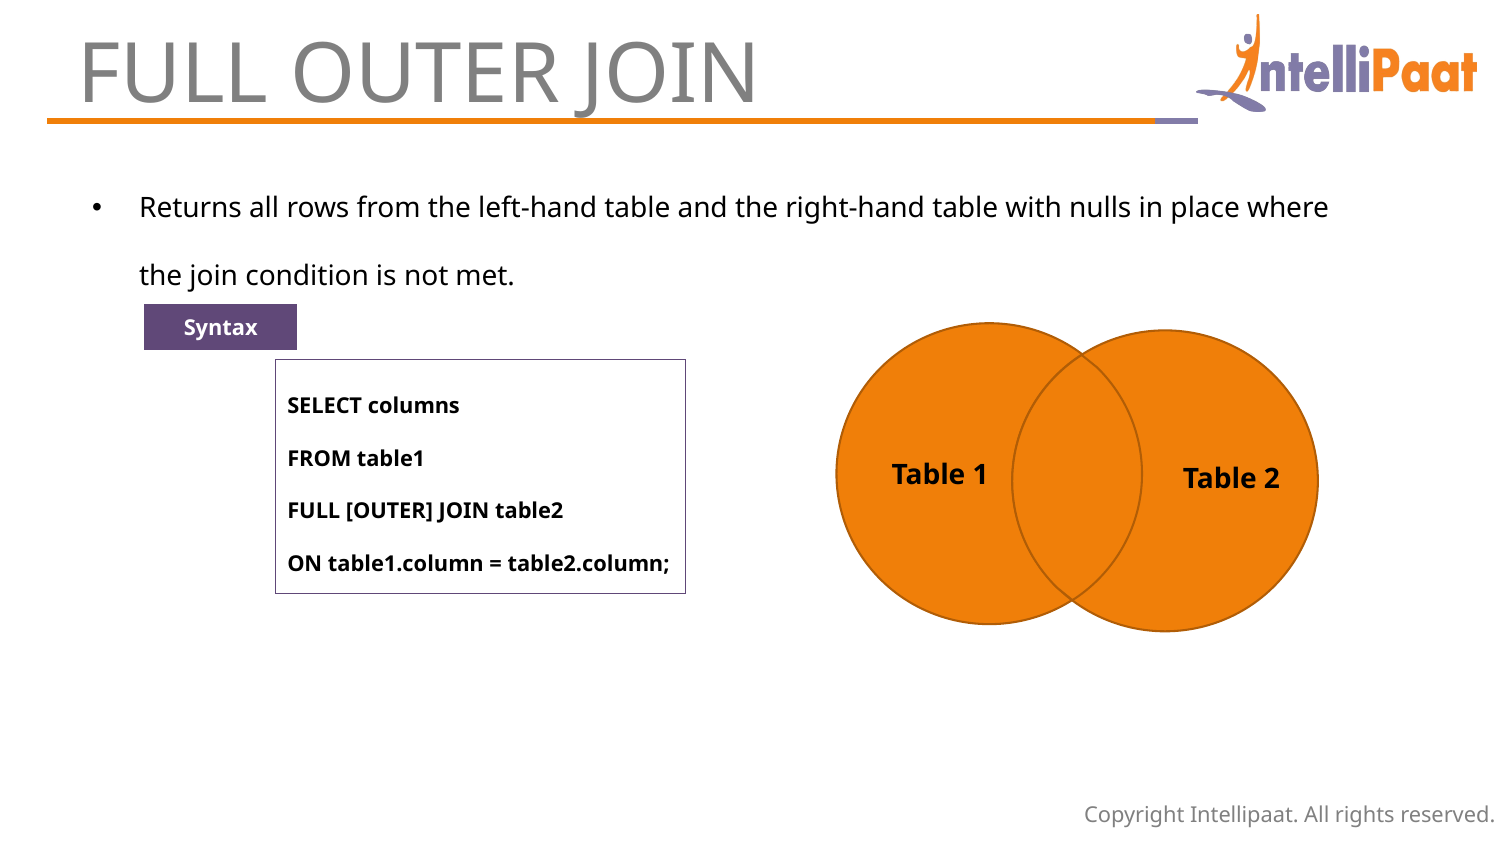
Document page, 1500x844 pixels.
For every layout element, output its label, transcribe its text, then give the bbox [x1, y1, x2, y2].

text_box Returns all rows from the left-hand table and the right-hand table with nulls in place where the join condition is not met. [77, 148, 1392, 299]
text_box Syntax [144, 304, 297, 350]
text_box FULL OUTER JOIN [77, 23, 1143, 119]
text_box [836, 323, 1318, 632]
picture [1196, 14, 1477, 112]
text_box SELECT columns FROM table1 FULL [OUTER] JOIN table2 ON table1.column = table2.column; [275, 359, 686, 594]
